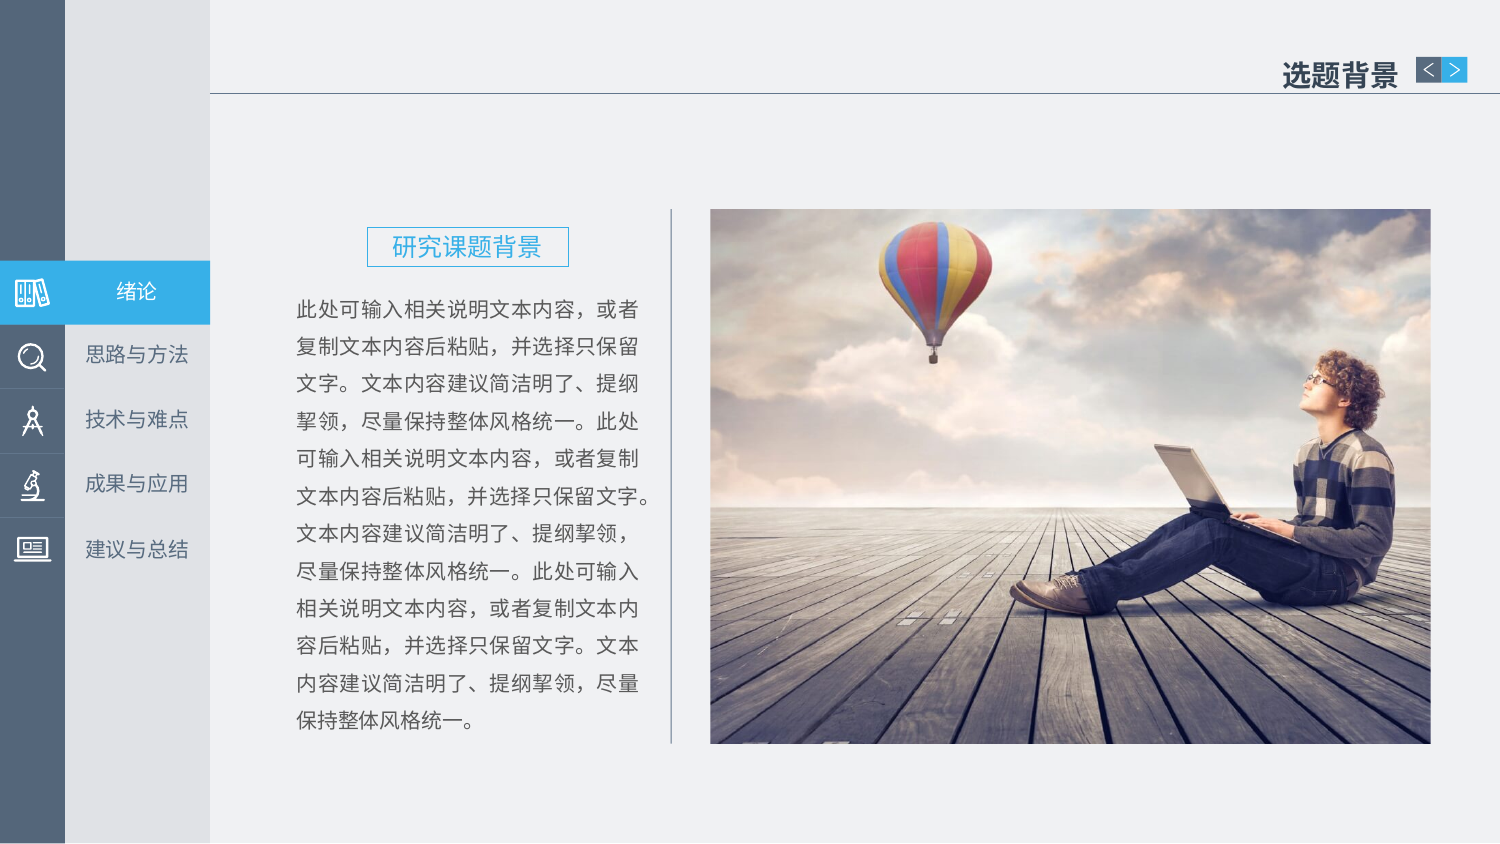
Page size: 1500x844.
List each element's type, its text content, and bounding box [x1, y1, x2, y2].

text_box 此处可输入相关说明文本内容，或者复制文本内容后粘贴，并选择只保留文字。文本内容建议简洁明了、提纲挈领，尽量保持整体风格统一。此处可输入相关说明文本内容，或者复制文本内容后粘贴，并选择只保留文字。文本内容建议简洁明了、提纲挈领，尽量保持整体风格统一。此处可输入相关说明文本内容，或者复制文本内容后粘贴，并选择只保留文字。文本内容建议简洁明了、提纲挈领，尽量保持整体风格统一。 [296, 283, 640, 734]
text_box 技术与难点 [70, 399, 204, 439]
text_box 选题背景 [962, 40, 1400, 93]
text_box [1441, 56, 1468, 83]
text_box 思路与方法 [70, 334, 204, 374]
text_box [20, 470, 46, 502]
text_box 成果与应用 [70, 463, 204, 503]
text_box 研究课题背景 [367, 227, 569, 267]
text_box [15, 278, 50, 308]
text_box [22, 405, 44, 437]
text_box [17, 343, 47, 372]
text_box [0, 259, 212, 327]
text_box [1415, 56, 1440, 83]
text_box [710, 209, 1431, 744]
text_box [13, 536, 52, 562]
text_box 绪论 [101, 271, 173, 311]
text_box 建议与总结 [70, 529, 204, 569]
